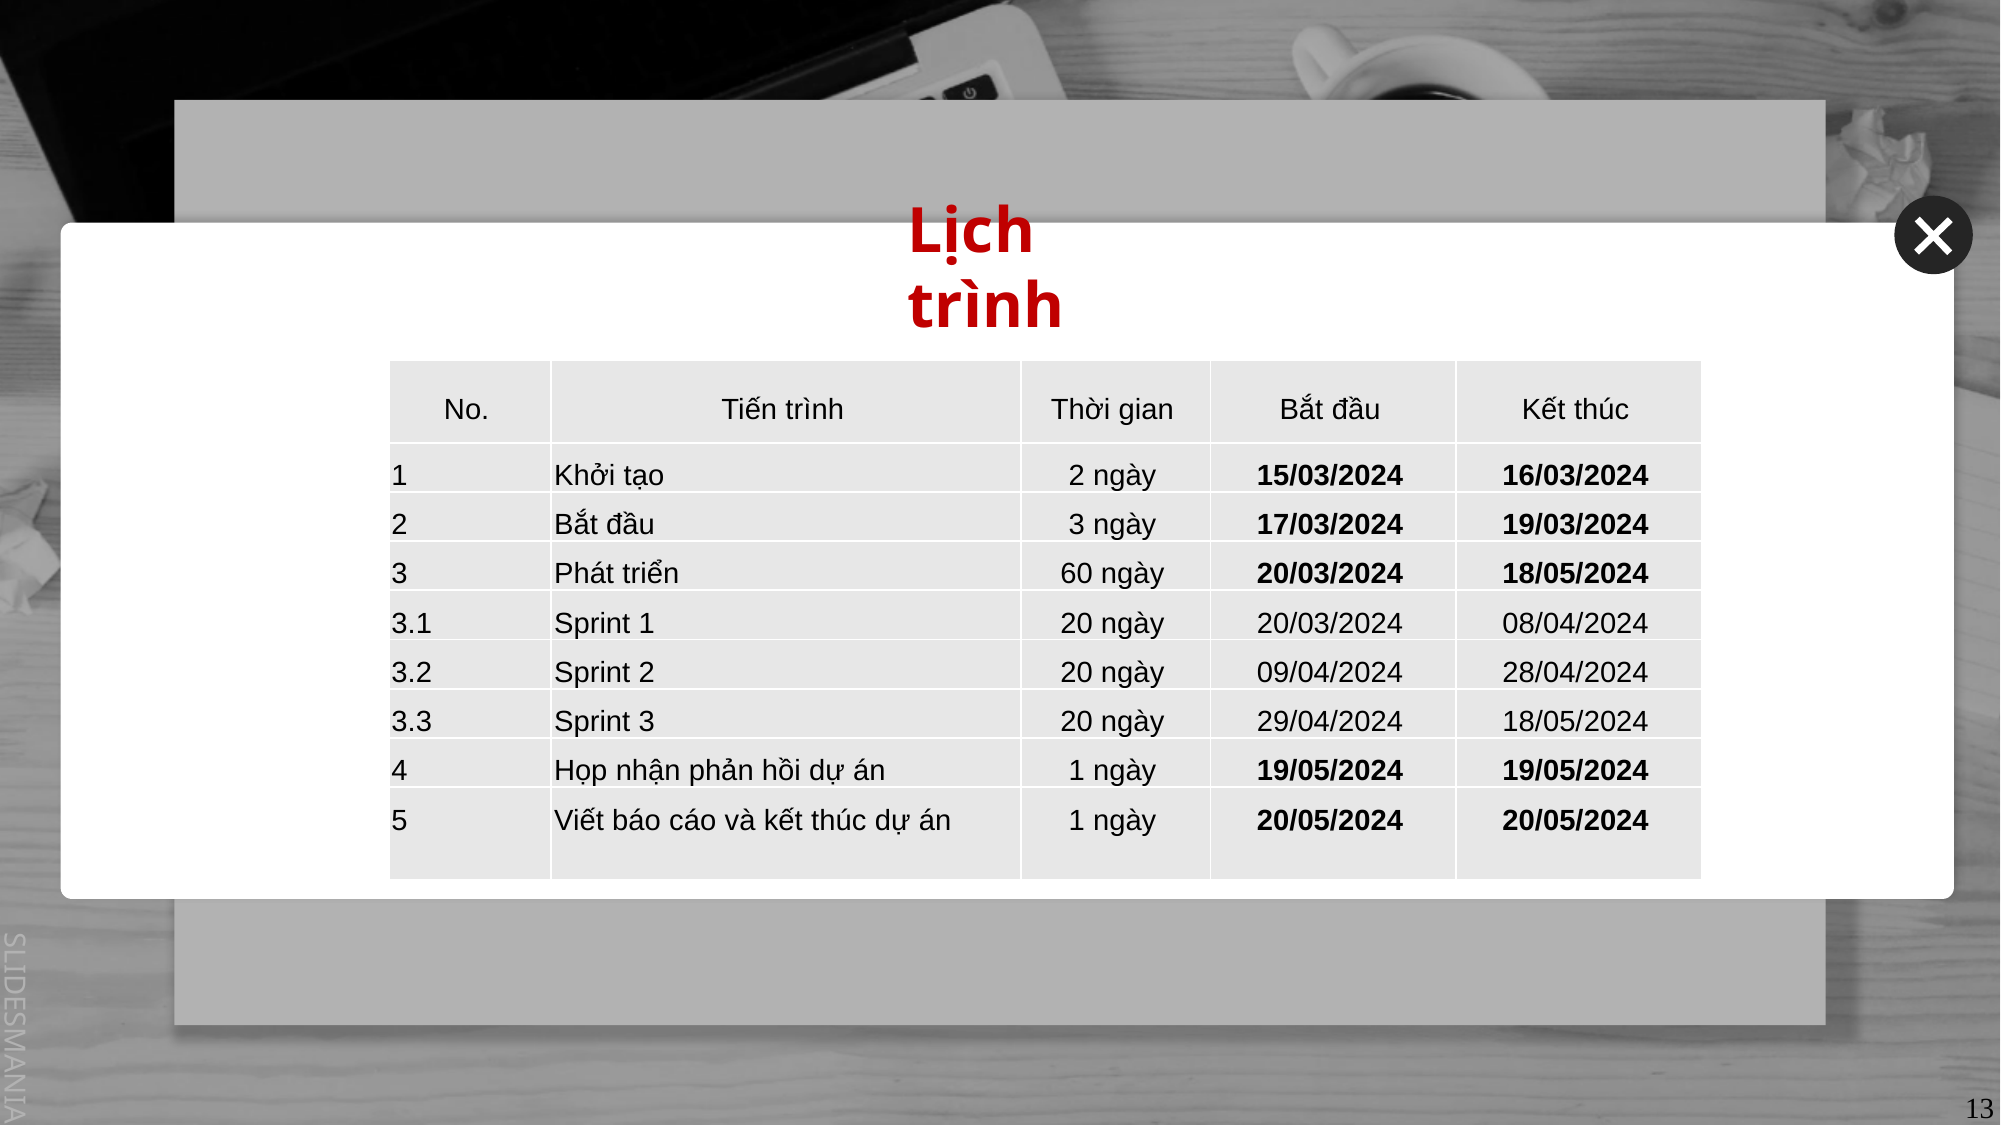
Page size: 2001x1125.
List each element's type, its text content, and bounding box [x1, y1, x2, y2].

table_cell 20/03/2024 [1211, 591, 1455, 639]
table_cell 18/05/2024 [1457, 542, 1701, 589]
table_cell 08/04/2024 [1457, 591, 1701, 639]
table_cell Phát triển [552, 542, 1020, 589]
table_cell 20/03/2024 [1211, 542, 1455, 589]
table_cell 60 ngày [1022, 542, 1210, 589]
table_cell 18/05/2024 [1457, 690, 1701, 737]
table_cell Sprint 1 [552, 591, 1020, 639]
table_header Thời gian [1022, 361, 1210, 442]
table_header No. [390, 361, 550, 442]
picture [0, 0, 2001, 1125]
table_cell 3 ngày [1022, 493, 1210, 540]
table_cell Bắt đầu [552, 493, 1020, 540]
table_cell 28/04/2024 [1457, 640, 1701, 688]
table_cell 2 [390, 493, 550, 540]
table_cell 3.2 [390, 640, 550, 688]
table_header Tiến trình [552, 361, 1020, 442]
table_cell 19/05/2024 [1211, 739, 1455, 786]
table_cell 3.1 [390, 591, 550, 639]
table_cell 19/05/2024 [1457, 739, 1701, 786]
text_box 13 [1950, 1082, 2000, 1125]
table_header Bắt đầu [1211, 361, 1455, 442]
table_cell Sprint 3 [552, 690, 1020, 737]
table_cell 29/04/2024 [1211, 690, 1455, 737]
text_box [1894, 195, 1973, 275]
table_header Kết thúc [1457, 361, 1701, 442]
table_cell 20/05/2024 [1457, 788, 1701, 879]
table_cell 19/03/2024 [1457, 493, 1701, 540]
table_cell Khởi tạo [552, 444, 1020, 491]
table_cell 3 [390, 542, 550, 589]
table_cell 20 ngày [1022, 640, 1210, 688]
table_cell Sprint 2 [552, 640, 1020, 688]
table_cell 2 ngày [1022, 444, 1210, 491]
table_cell 3.3 [390, 690, 550, 737]
title Lịch trình [887, 234, 1149, 359]
table_cell 15/03/2024 [1211, 444, 1455, 491]
table_cell 20/05/2024 [1211, 788, 1455, 879]
table_cell 1 ngày [1022, 739, 1210, 786]
table_cell 1 [390, 444, 550, 491]
table_cell Họp nhận phản hồi dự án [552, 739, 1020, 786]
table_cell 4 [390, 739, 550, 786]
table_cell 1 ngày [1022, 788, 1210, 879]
table_cell 17/03/2024 [1211, 493, 1455, 540]
table_cell 09/04/2024 [1211, 640, 1455, 688]
table_cell 5 [390, 788, 550, 879]
table_cell 20 ngày [1022, 690, 1210, 737]
table_cell Viết báo cáo và kết thúc dự án [552, 788, 1020, 879]
table_cell 20 ngày [1022, 591, 1210, 639]
table_cell 16/03/2024 [1457, 444, 1701, 491]
